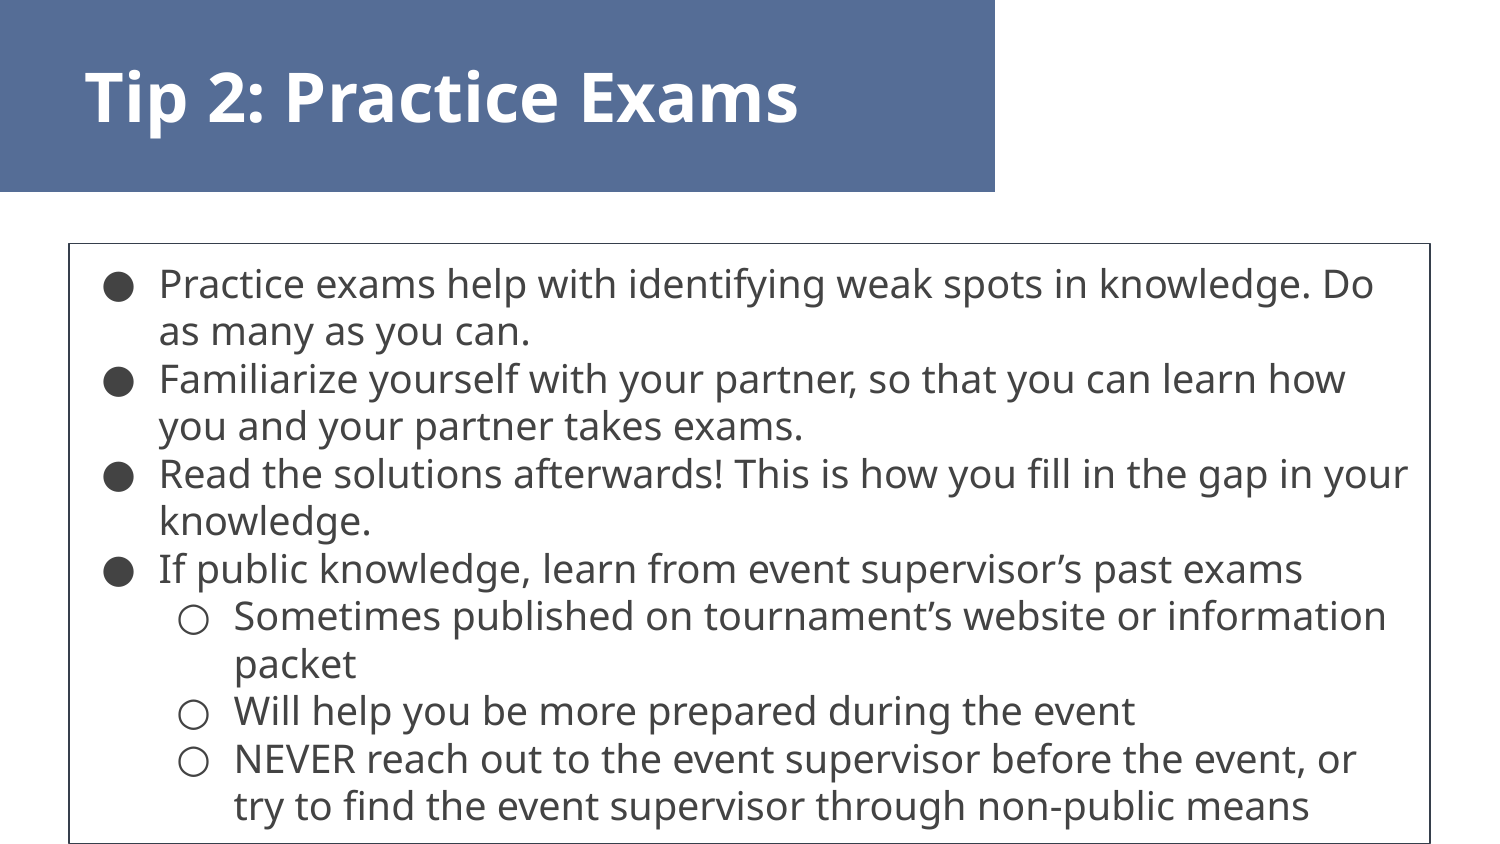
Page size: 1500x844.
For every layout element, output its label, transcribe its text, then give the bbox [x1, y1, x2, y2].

text_box Practice exams help with identifying weak spots in knowledge. Do as many as you can. Familiarize yourself with your partner, so that you can learn how you and your partner takes exams. Read the solutions afterwards! This is how you fill in the gap in your knowledge. If public knowledge, learn from event supervisor’s past exams Sometimes published on tournament’s website or information packet Will help you be more prepared during the event NEVER reach out to the event supervisor before the event, or try to find the event supervisor through non-public means [68, 243, 1431, 844]
text_box [0, 0, 995, 192]
title Tip 2: Practice Exams [69, 39, 824, 211]
